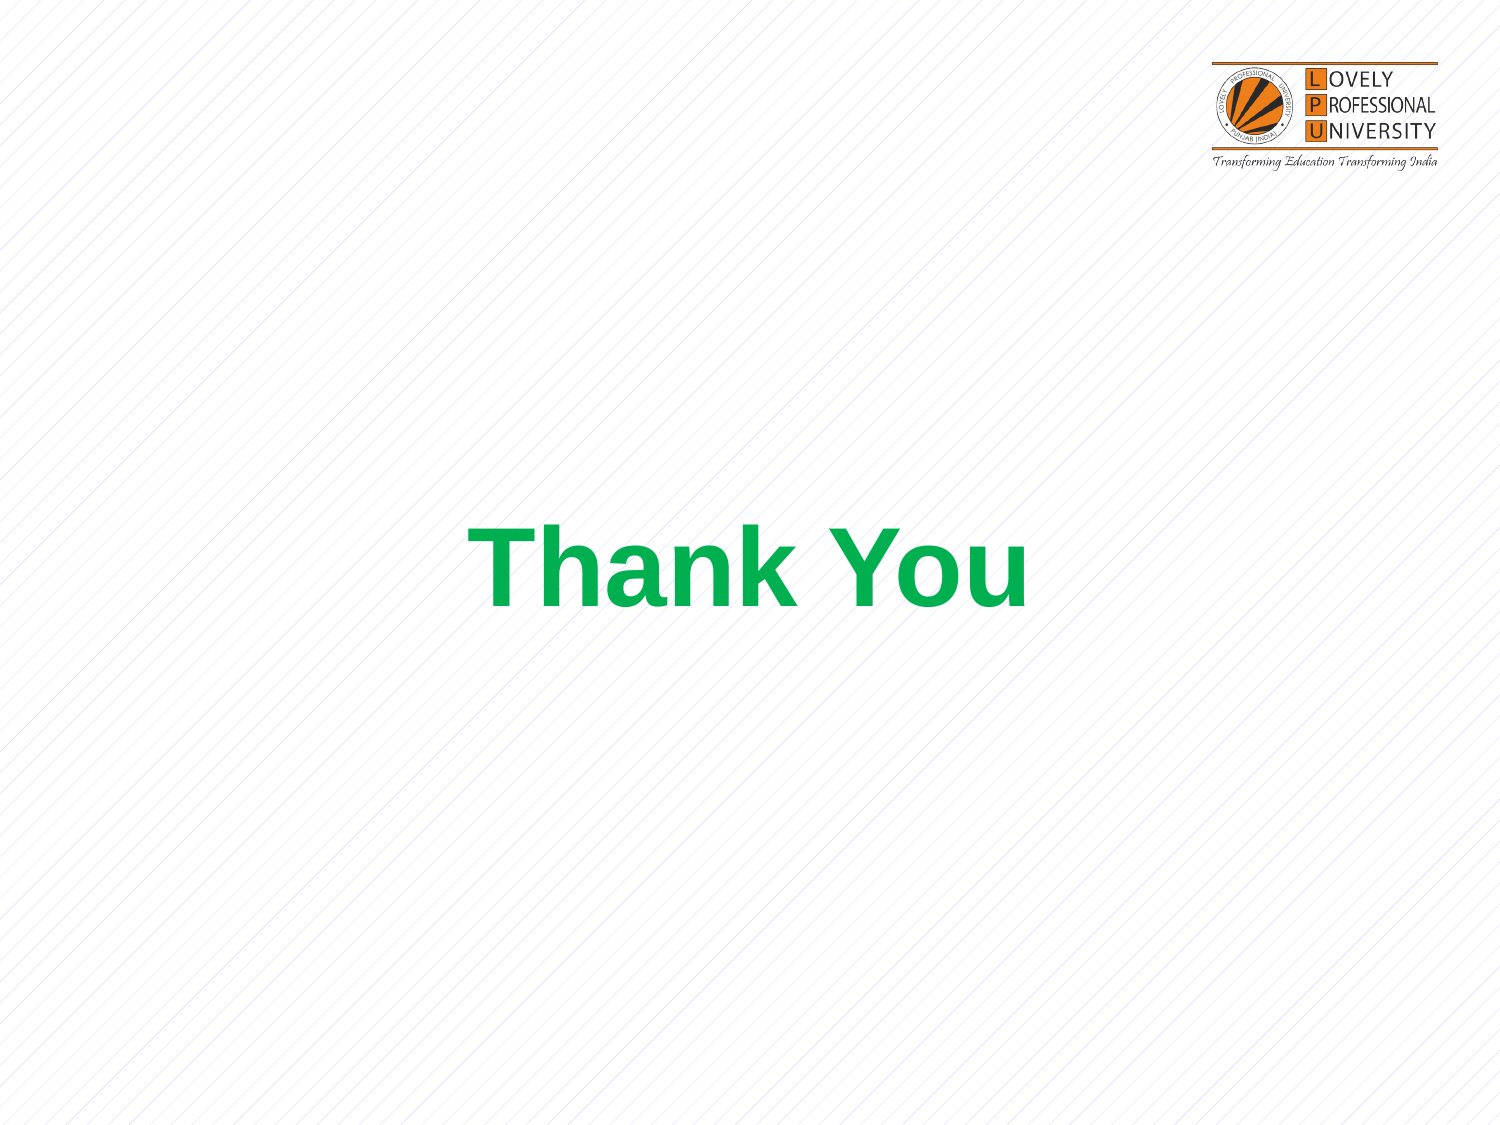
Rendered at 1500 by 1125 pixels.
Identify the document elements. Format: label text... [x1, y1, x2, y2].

text_box Thank You [452, 486, 1048, 637]
picture [1212, 62, 1438, 171]
